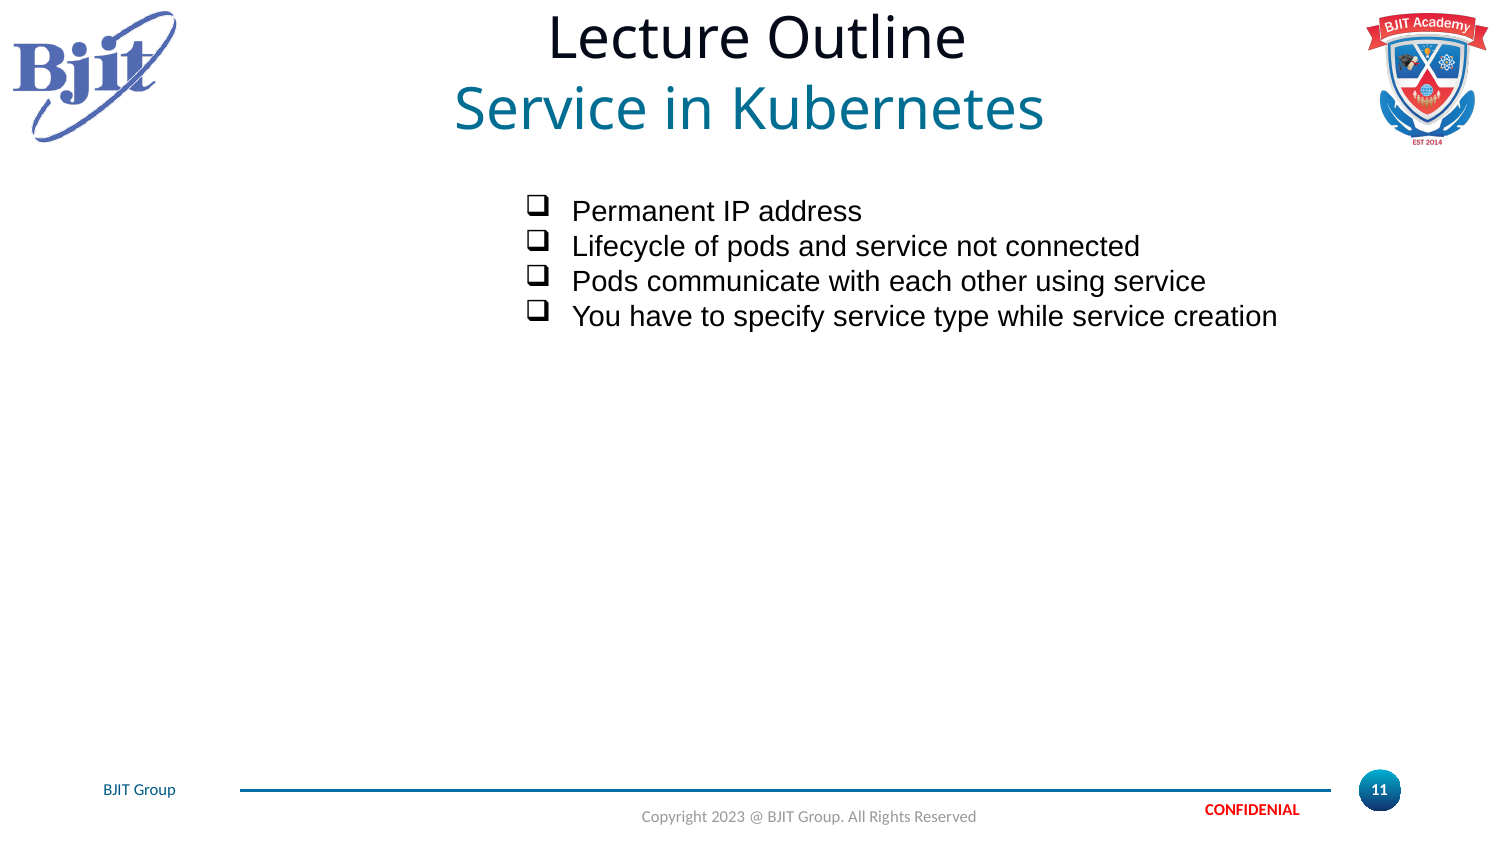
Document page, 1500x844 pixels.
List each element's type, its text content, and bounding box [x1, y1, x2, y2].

picture [1363, 10, 1492, 148]
text_box Permanent IP address Lifecycle of pods and service not connected Pods communicate with each other using service You have to specify service type while service creation [510, 184, 1294, 340]
picture [13, 10, 177, 143]
title Lecture Outline [103, 0, 1397, 72]
text_box Service in Kubernetes [341, 71, 1159, 144]
